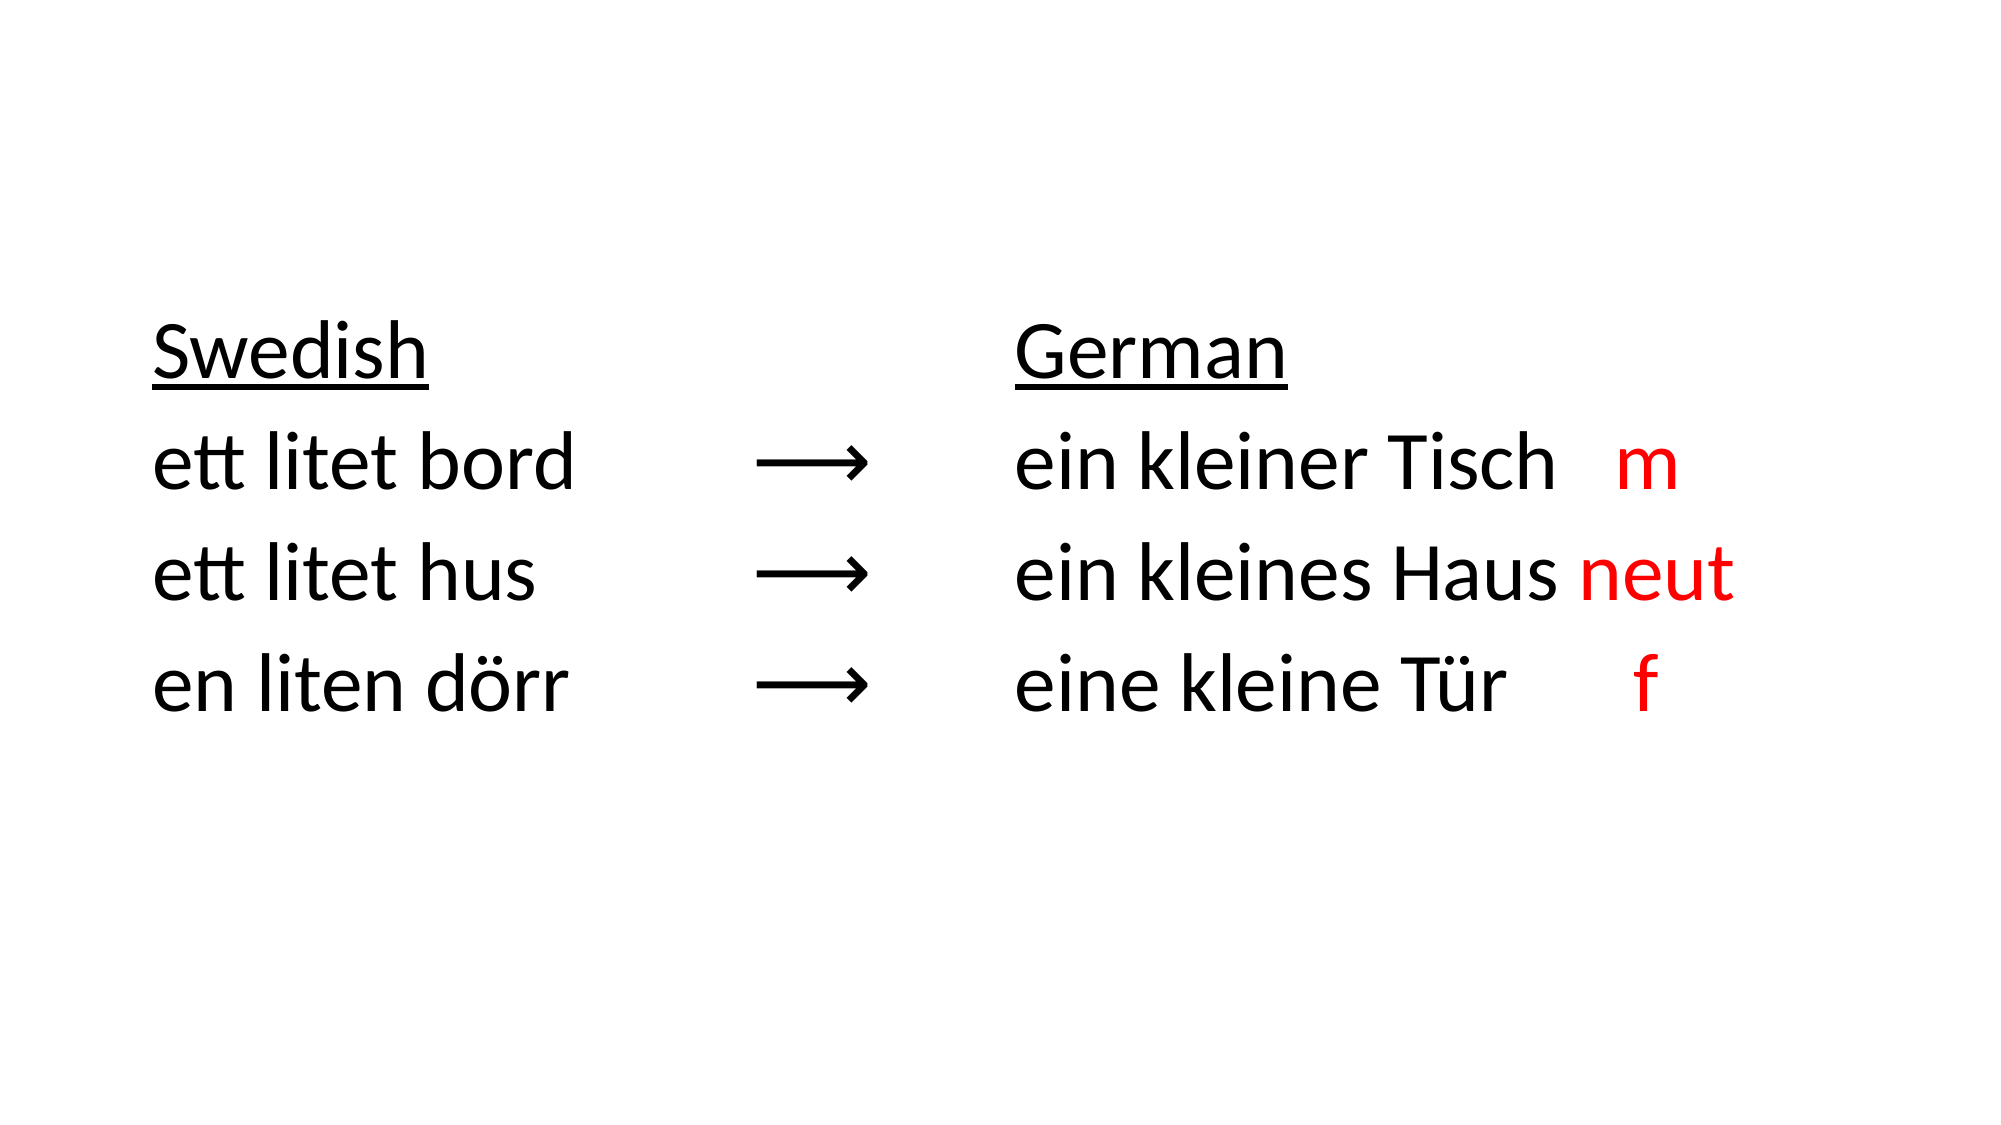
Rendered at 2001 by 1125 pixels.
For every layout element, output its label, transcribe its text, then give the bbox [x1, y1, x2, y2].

text_box German ein kleiner Tisch m ein kleines Haus neut eine kleine Tür f [999, 299, 1863, 1014]
list Swedish ett litet bord ⟶ ett litet hus ⟶ en liten dörr ⟶ [137, 299, 999, 1014]
